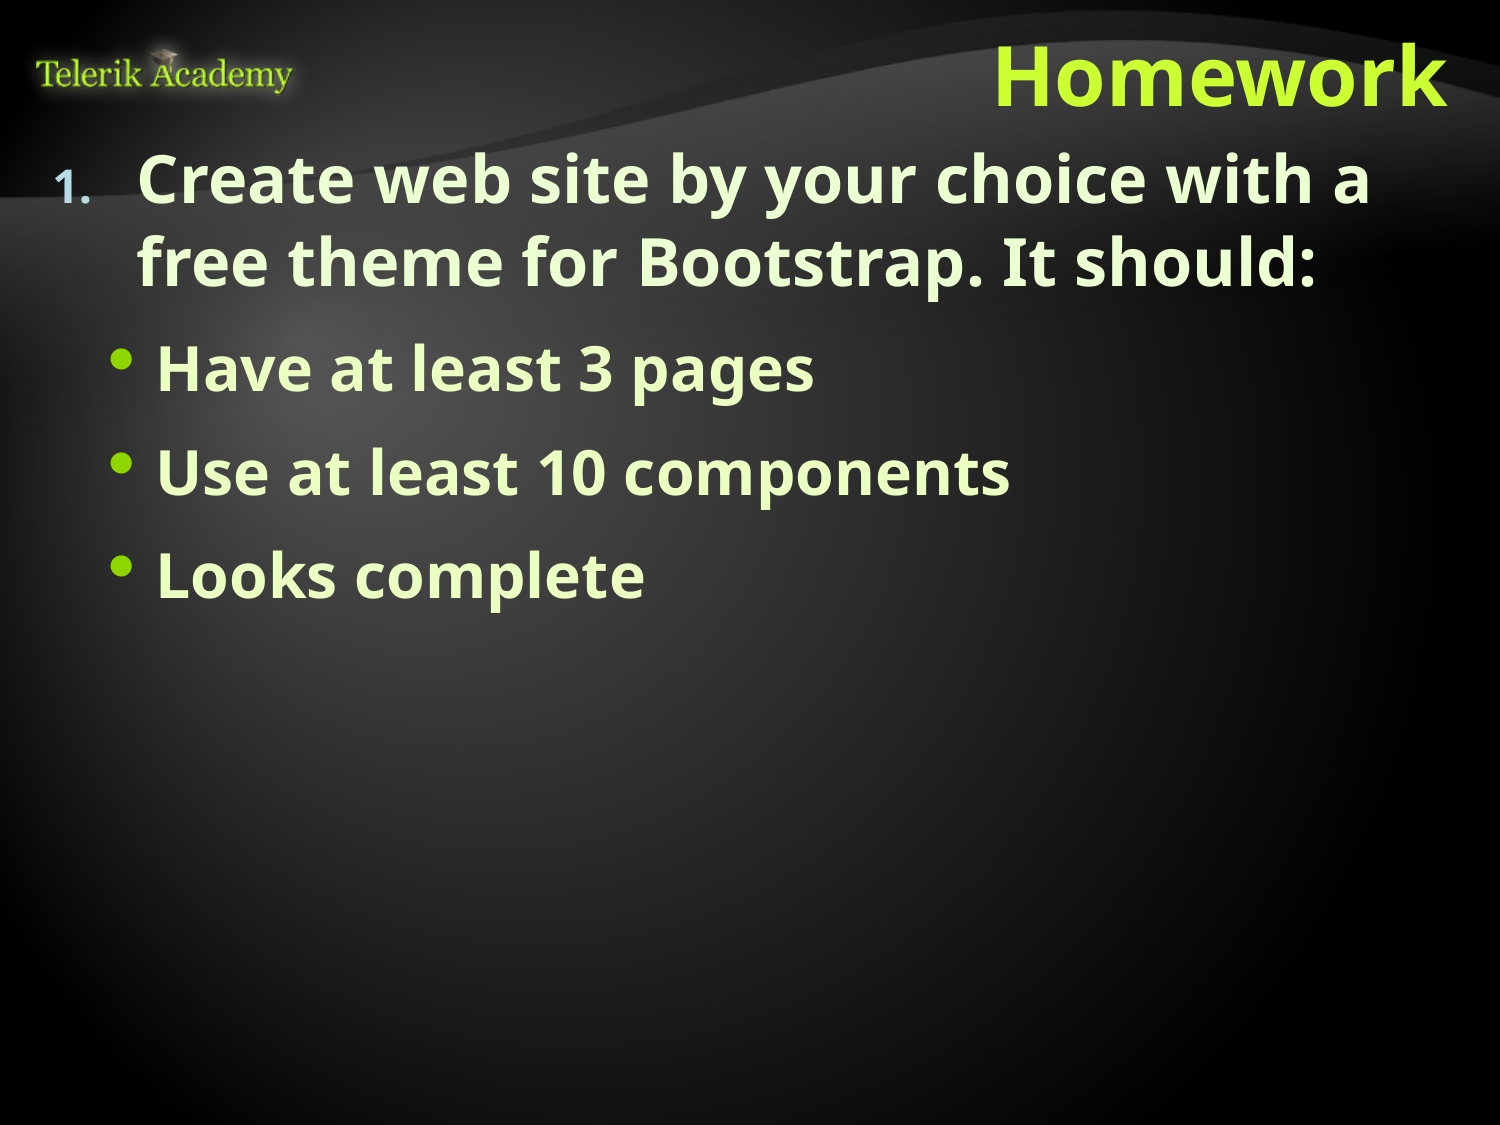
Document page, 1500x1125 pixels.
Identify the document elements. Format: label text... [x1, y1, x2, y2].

title Homework [300, 12, 1463, 125]
picture [0, 0, 1500, 1125]
list Create web site by your choice with a free theme for Bootstrap. It should: Have at least 3 pages Use at least 10 components Looks complete [37, 125, 1463, 1063]
